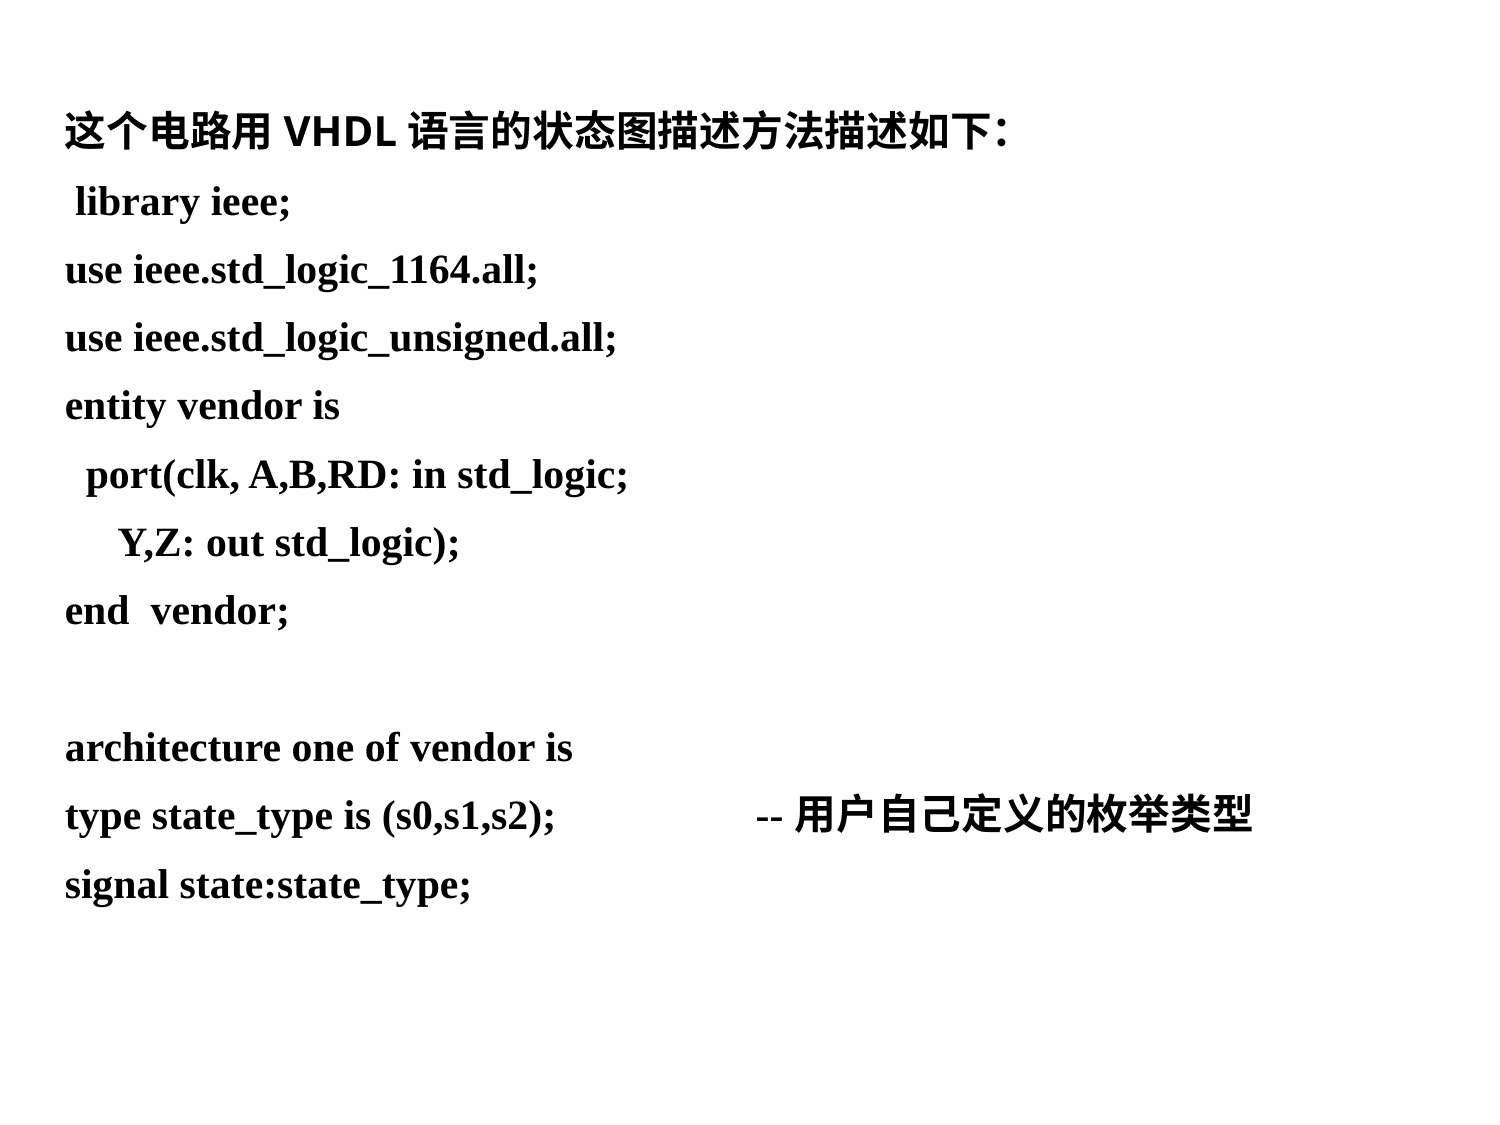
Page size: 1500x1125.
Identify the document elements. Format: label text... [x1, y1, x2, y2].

list 这个电路用VHDL语言的状态图描述方法描述如下： library ieee; use ieee.std_logic_1164.all; use ieee.std_logic_unsigned.all; entity vendor is port(clk, A,B,RD: in std_logic; Y,Z: out std_logic); end vendor; architecture one of vendor is type state_type is (s0,s1,s2); --用户自己定义的枚举类型 signal state:state_type; [49, 87, 1326, 176]
